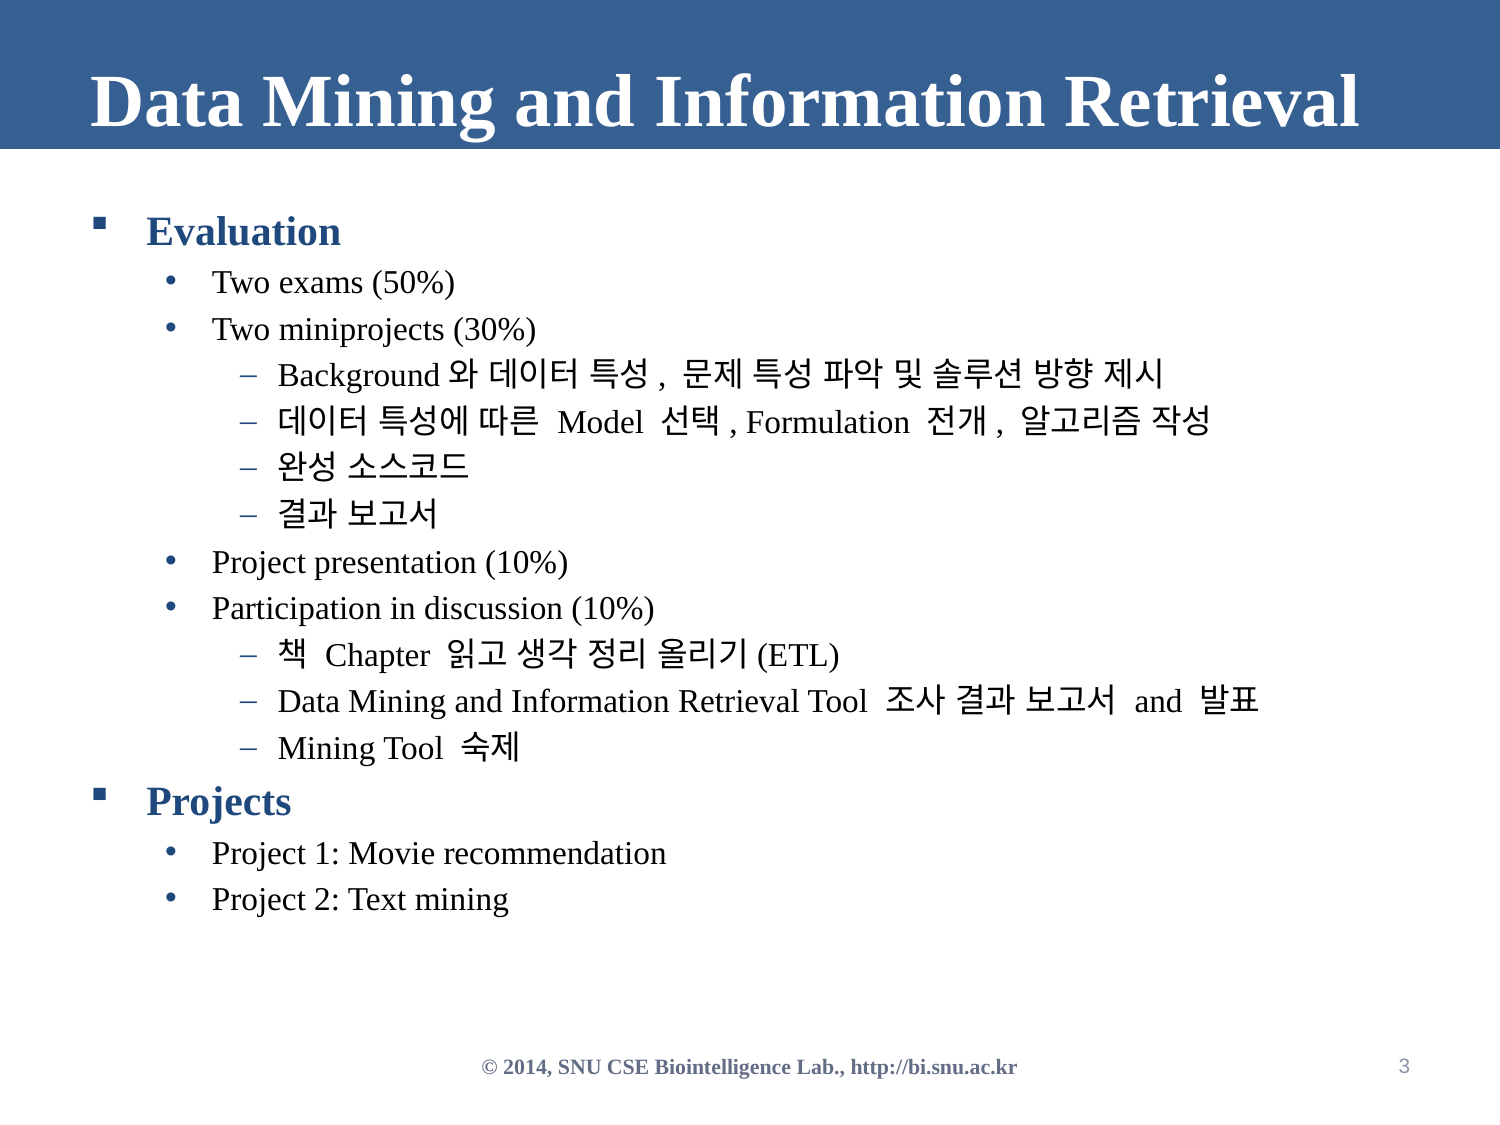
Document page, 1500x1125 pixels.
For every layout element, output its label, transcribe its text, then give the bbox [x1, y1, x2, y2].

slide_number 3 [1074, 1035, 1425, 1096]
title Data Mining and Information Retrieval [75, 45, 1425, 149]
list Evaluation Two exams (50%) Two miniprojects (30%) Background와 데이터 특성, 문제 특성 파악 및 솔루션 방향 제시 데이터 특성에 따른 Model 선택, Formulation 전개, 알고리즘 작성 완성 소스코드 결과 보고서 Project presentation (10%) Participation in discussion (10%) 책 Chapter 읽고 생각 정리 올리기(ETL) Data Mining and Information Retrieval Tool 조사 결과 보고서 and 발표 Mining Tool 숙제 Projects Project 1: Movie recommendation Project 2: Text mining [75, 196, 1425, 997]
footer © 2014, SNU CSE Biointelligence Lab., http://bi.snu.ac.kr [425, 1035, 1074, 1096]
